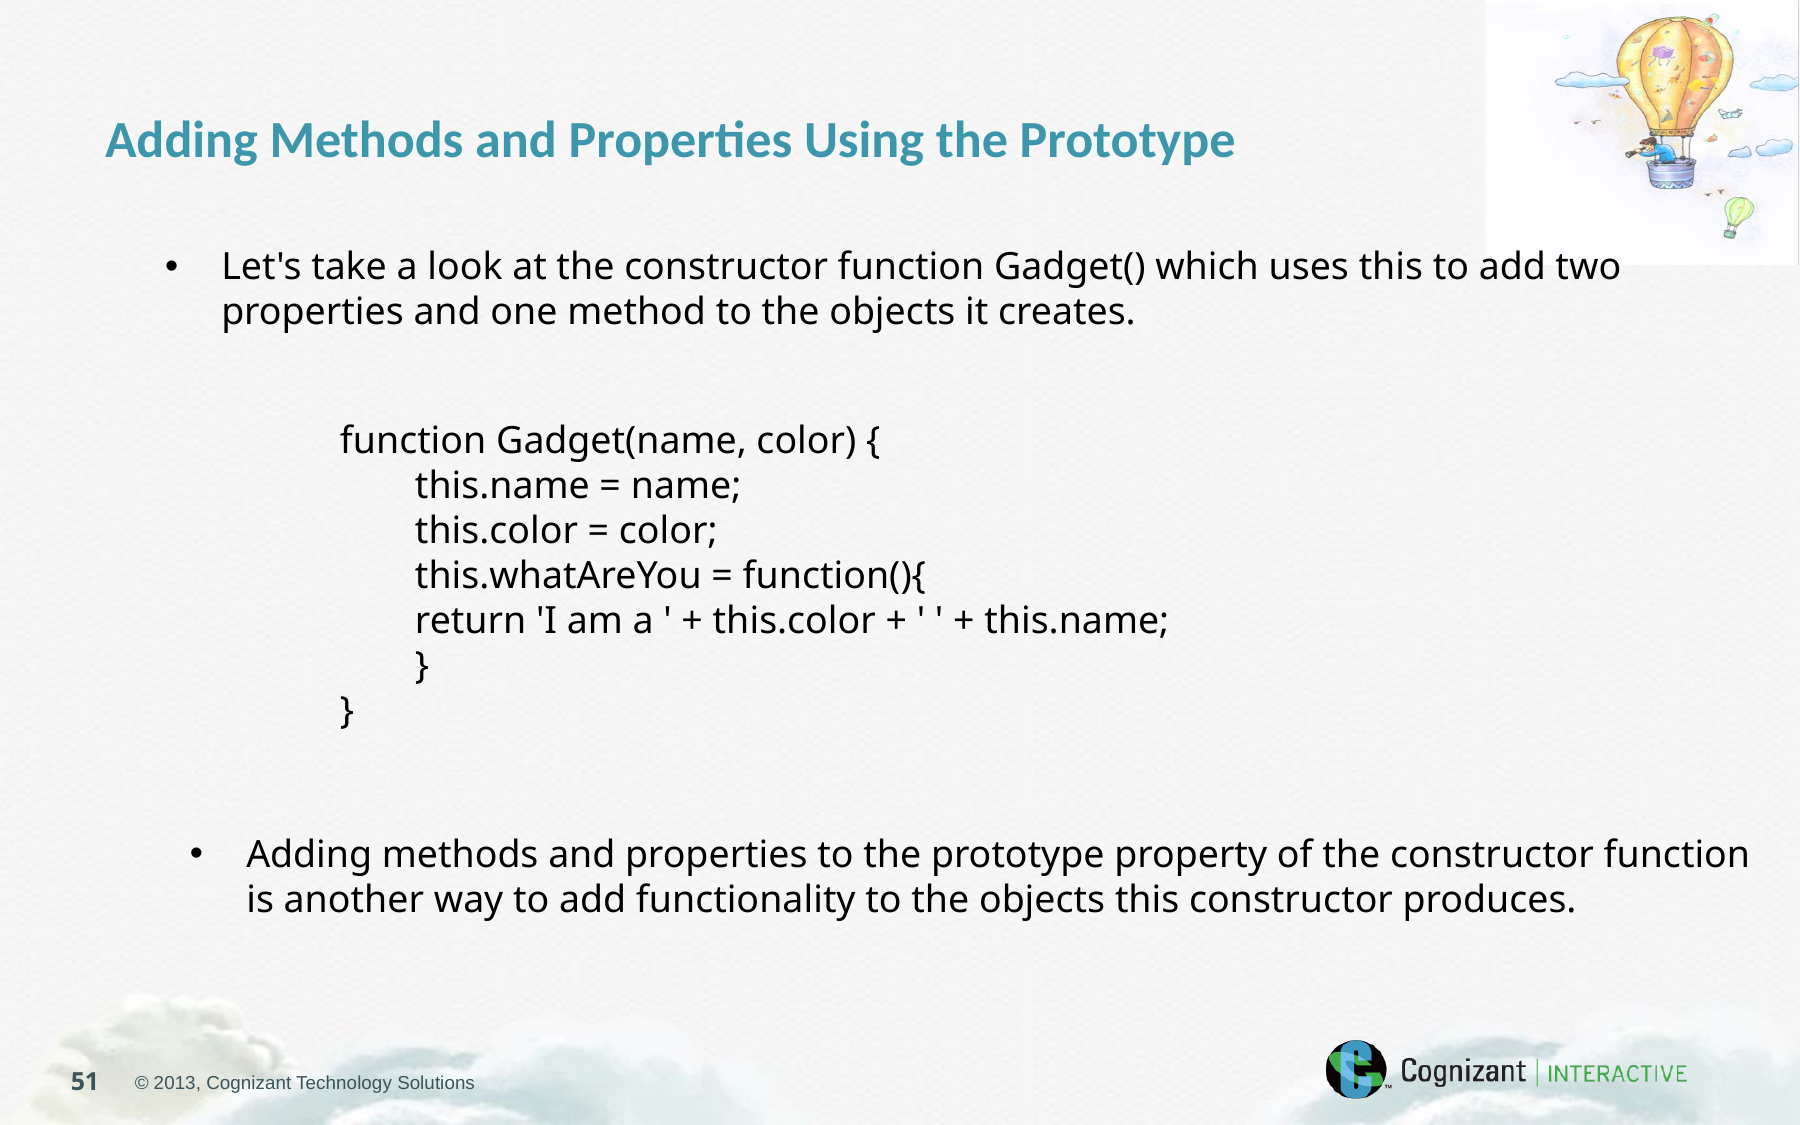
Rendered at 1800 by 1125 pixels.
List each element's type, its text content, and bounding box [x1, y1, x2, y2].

text_box Adding Methods and Properties Using the Prototype [89, 80, 1710, 193]
picture [0, 0, 1800, 1125]
text_box Let's take a look at the constructor function Gadget() which uses this to add two properties and one method to the objects it creates. [149, 224, 1738, 350]
text_box Adding methods and properties to the prototype property of the constructor function is another way to add functionality to the objects this constructor produces. [174, 787, 1775, 963]
text_box function Gadget(name, color) { this.name = name; this.color = color; this.whatAreYou = function(){ return 'I am a ' + this.color + ' ' + this.name; } } [174, 387, 1775, 787]
